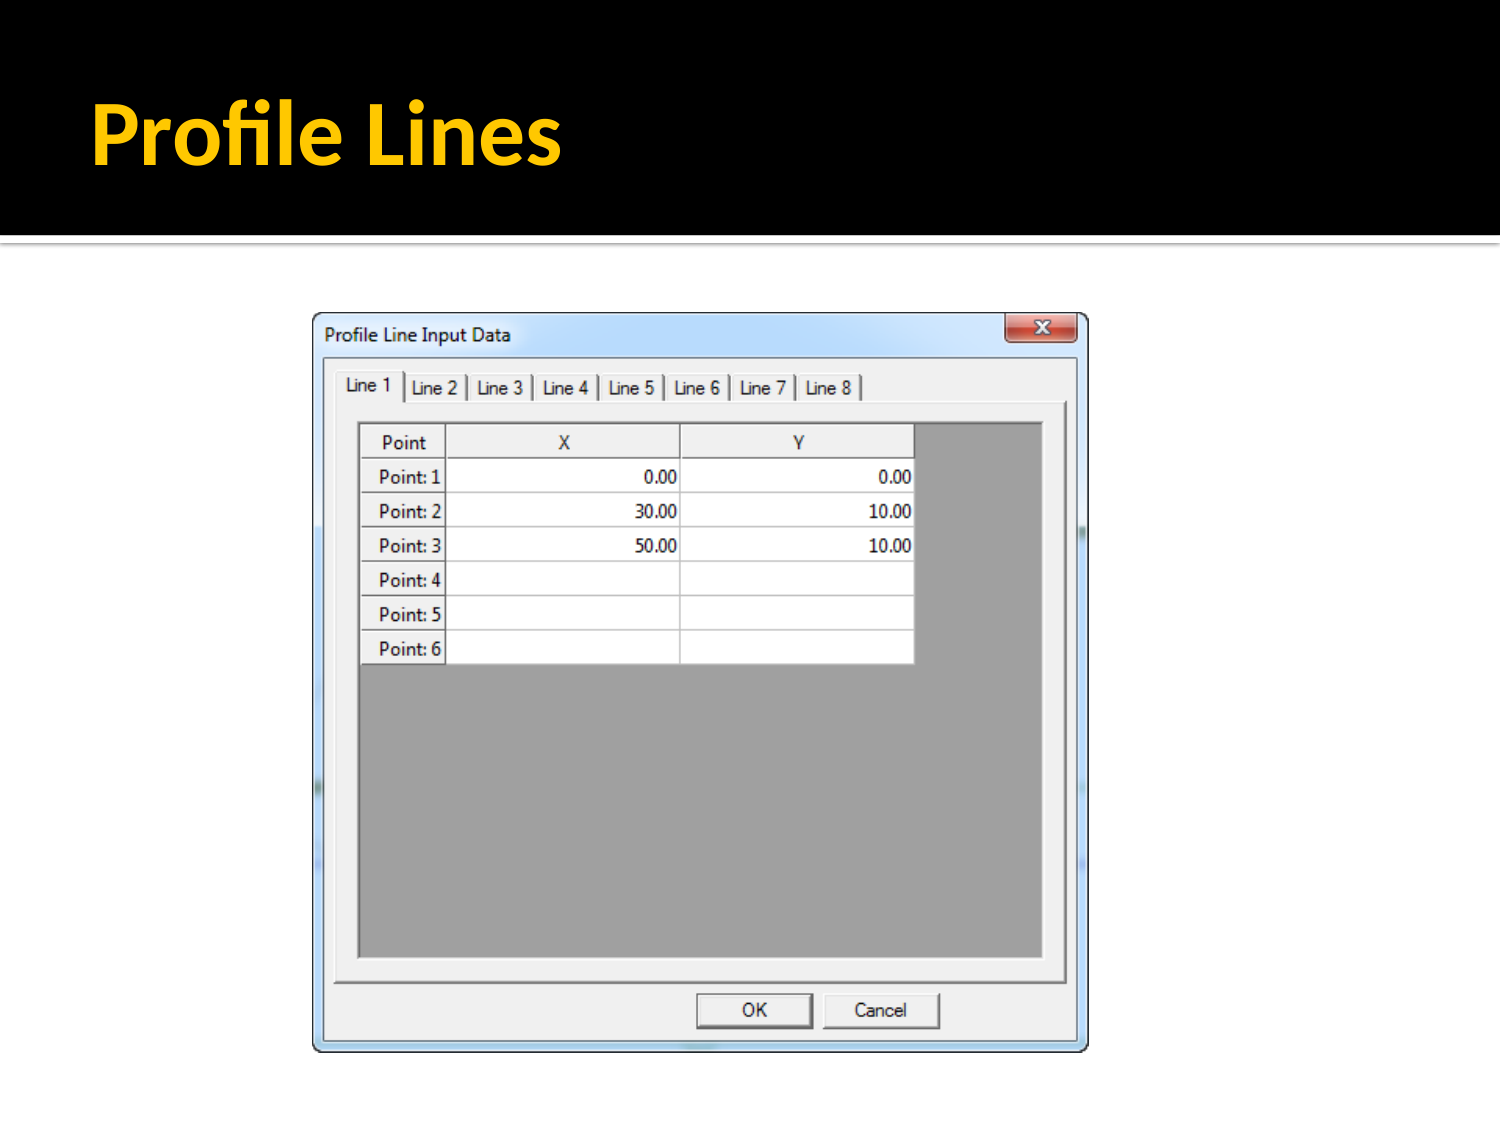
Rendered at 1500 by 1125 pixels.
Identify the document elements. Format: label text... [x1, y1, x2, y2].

title Profile Lines [75, 24, 1425, 231]
picture [312, 312, 1089, 1053]
